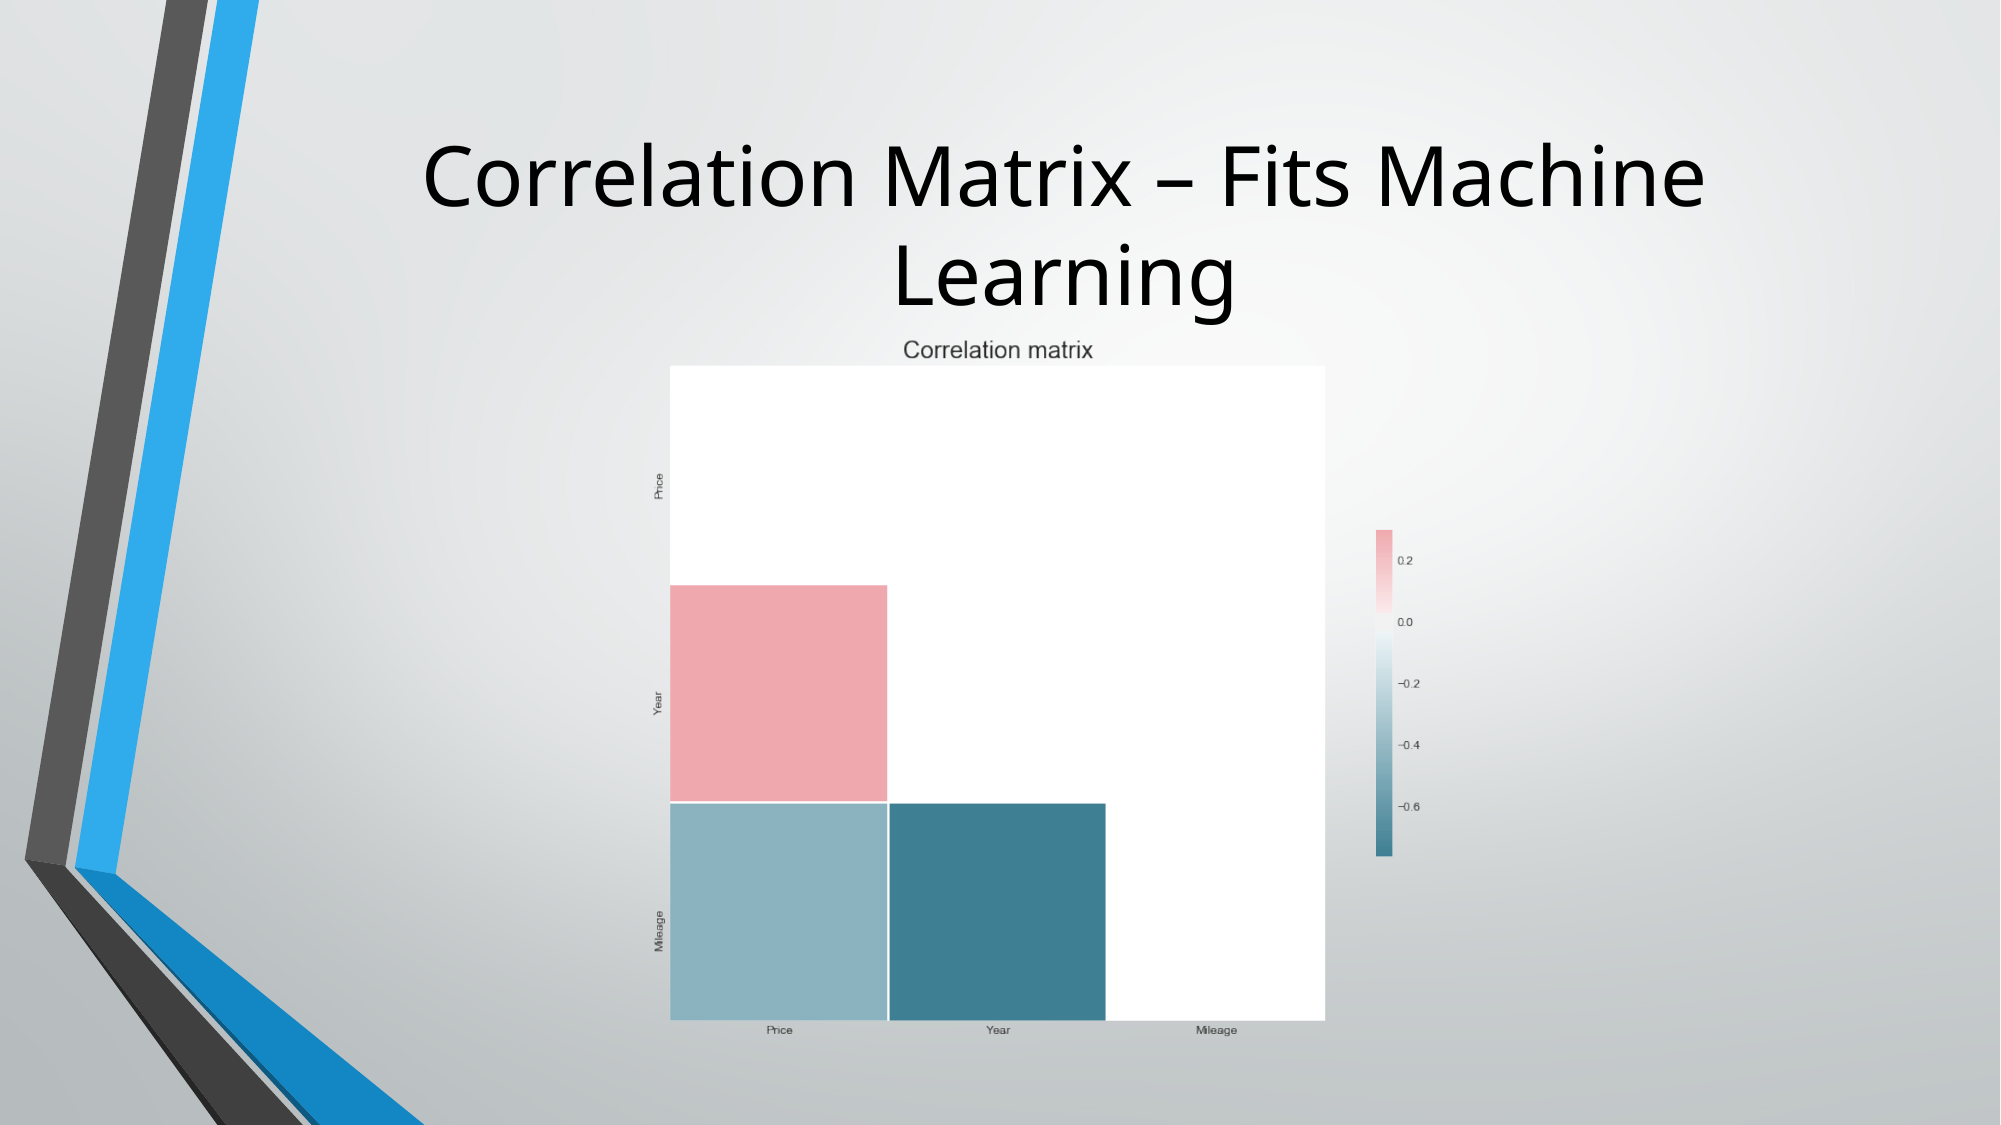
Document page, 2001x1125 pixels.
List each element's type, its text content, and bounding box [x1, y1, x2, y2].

title Correlation Matrix – Fits Machine Learning [243, 112, 1887, 333]
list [646, 332, 1429, 1046]
